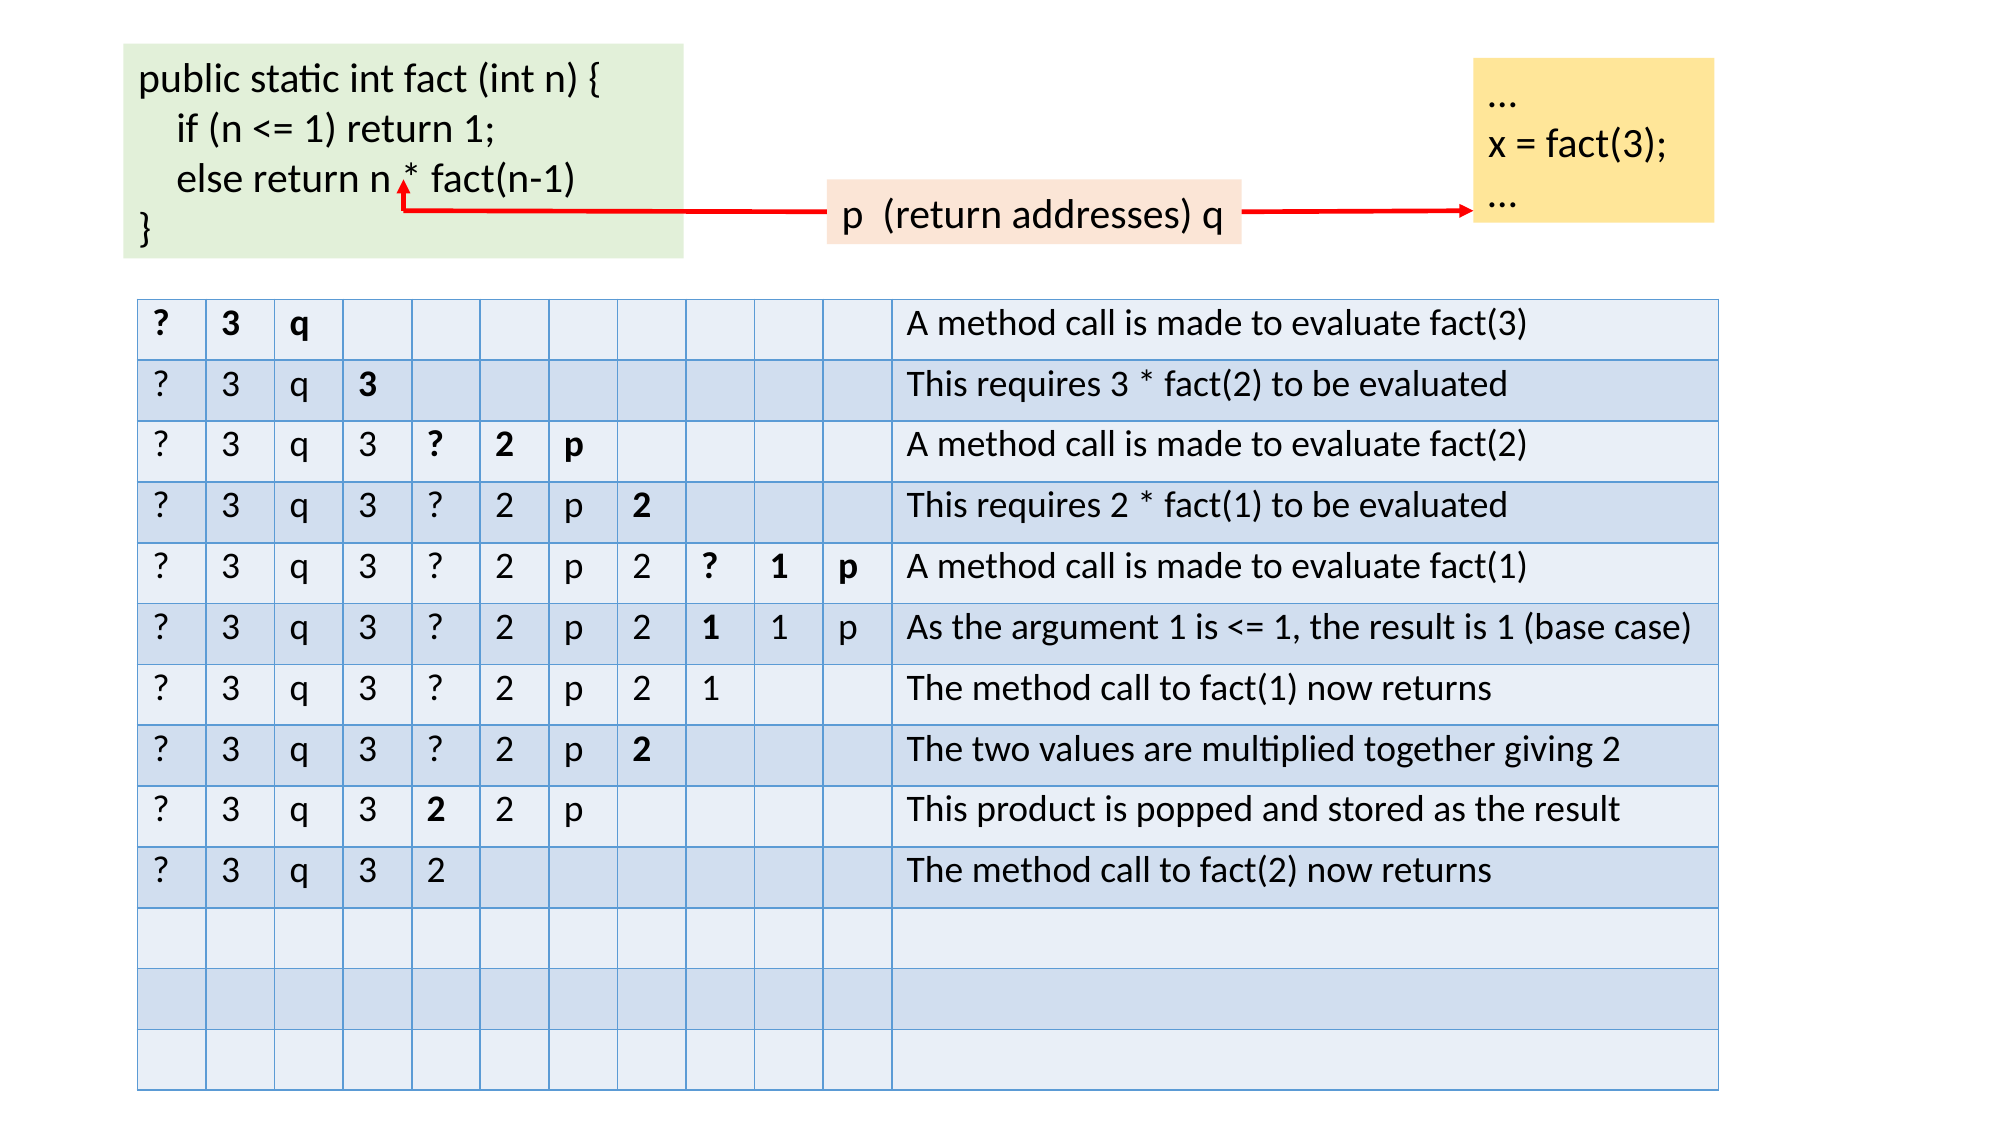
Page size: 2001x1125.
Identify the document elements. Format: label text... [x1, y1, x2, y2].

table_cell [824, 969, 891, 1029]
table_cell p [824, 604, 891, 664]
table_cell 3 [344, 422, 411, 481]
table_cell p [550, 422, 617, 481]
table_cell [618, 361, 685, 420]
table_cell [687, 422, 754, 481]
table_cell 3 [344, 787, 411, 846]
table_cell 3 [207, 422, 274, 481]
table_cell [618, 1030, 685, 1089]
table_cell [550, 361, 617, 420]
table_cell 2 [618, 483, 685, 542]
table_cell 3 [207, 544, 274, 603]
table_cell 2 [413, 787, 479, 846]
table_cell [687, 787, 754, 846]
table_cell ? [413, 604, 479, 664]
table_cell [413, 1030, 479, 1089]
table_cell [275, 969, 342, 1029]
text_box p (return addresses) q [826, 179, 1242, 245]
table_cell 2 [481, 483, 548, 542]
table_cell [207, 1030, 274, 1089]
table_cell [344, 969, 411, 1029]
table_cell q [275, 483, 342, 542]
table_cell [207, 909, 274, 968]
table_cell [618, 422, 685, 481]
table_header [618, 300, 685, 359]
table_cell [344, 1030, 411, 1089]
table_cell ? [413, 422, 479, 481]
table_cell [755, 848, 822, 907]
table_header [755, 300, 822, 359]
table_cell [618, 969, 685, 1029]
table_cell [550, 969, 617, 1029]
table_cell [275, 909, 342, 968]
table_cell 3 [207, 604, 274, 664]
table_header [413, 300, 479, 359]
table_cell [687, 361, 754, 420]
table_cell [550, 909, 617, 968]
table_cell [893, 1030, 1718, 1089]
table_cell [687, 848, 754, 907]
table_header A method call is made to evaluate fact(3) [893, 300, 1718, 359]
table_cell As the argument 1 is <= 1, the result is 1 (base case) [893, 604, 1718, 664]
table_cell This requires 2 * fact(1) to be evaluated [893, 483, 1718, 542]
table_cell [755, 361, 822, 420]
table_cell [481, 848, 548, 907]
table_cell ? [687, 544, 754, 603]
table_header [824, 300, 891, 359]
table_cell [755, 909, 822, 968]
table_cell 2 [481, 665, 548, 724]
table_header [687, 300, 754, 359]
table_header 3 [207, 300, 274, 359]
table_cell 2 [481, 787, 548, 846]
table_cell [687, 483, 754, 542]
table_cell [824, 909, 891, 968]
table_cell [618, 787, 685, 846]
table_cell This requires 3 * fact(2) to be evaluated [893, 361, 1718, 420]
table_cell A method call is made to evaluate fact(2) [893, 422, 1718, 481]
table_header [344, 300, 411, 359]
table_cell 3 [207, 848, 274, 907]
table_cell [618, 848, 685, 907]
table_cell 2 [481, 726, 548, 785]
table_cell [550, 1030, 617, 1089]
table_cell 2 [618, 604, 685, 664]
table_cell [755, 969, 822, 1029]
table_cell p [550, 787, 617, 846]
table_cell [824, 422, 891, 481]
table_cell [481, 909, 548, 968]
table_cell [755, 787, 822, 846]
table_cell 3 [207, 726, 274, 785]
table_header ? [138, 300, 205, 359]
table_cell ? [138, 604, 205, 664]
table_cell [893, 909, 1718, 968]
table_cell [824, 1030, 891, 1089]
table_cell [413, 969, 479, 1029]
table_cell [755, 1030, 822, 1089]
table_cell [481, 361, 548, 420]
table_cell [824, 665, 891, 724]
table_cell q [275, 665, 342, 724]
table_cell 1 [755, 604, 822, 664]
table_cell [344, 909, 411, 968]
table_cell 3 [207, 665, 274, 724]
table_cell q [275, 422, 342, 481]
table_cell [413, 361, 479, 420]
table_cell 1 [755, 544, 822, 603]
table_cell [755, 665, 822, 724]
table_cell The method call to fact(2) now returns [893, 848, 1718, 907]
table_cell [824, 361, 891, 420]
table_cell ? [413, 544, 479, 603]
table_cell 3 [207, 483, 274, 542]
table_cell 3 [344, 361, 411, 420]
table_cell 2 [481, 544, 548, 603]
table_cell [138, 1030, 205, 1089]
table_cell 1 [687, 604, 754, 664]
table_cell 3 [344, 665, 411, 724]
table_cell 2 [618, 665, 685, 724]
table_cell [275, 1030, 342, 1089]
table_cell q [275, 604, 342, 664]
table_cell 3 [344, 848, 411, 907]
table_cell [413, 909, 479, 968]
table_cell 2 [618, 726, 685, 785]
table_cell 3 [344, 544, 411, 603]
table_cell p [824, 544, 891, 603]
table_cell p [550, 544, 617, 603]
table_cell [687, 969, 754, 1029]
table_cell [207, 969, 274, 1029]
table_cell [481, 969, 548, 1029]
table_cell ? [138, 848, 205, 907]
text_box … x = fact(3); … [1473, 57, 1715, 223]
table_cell 3 [344, 483, 411, 542]
table_header q [275, 300, 342, 359]
table_cell [824, 483, 891, 542]
table_cell ? [138, 544, 205, 603]
table_cell [824, 787, 891, 846]
table_cell ? [413, 483, 479, 542]
table_cell [138, 909, 205, 968]
table_cell 3 [344, 726, 411, 785]
table_cell 3 [207, 787, 274, 846]
table_cell [824, 726, 891, 785]
text_box public static int fact (int n) { if (n <= 1) return 1; else return n * fact(n-1) } [123, 43, 684, 259]
table_cell [687, 726, 754, 785]
table_cell The method call to fact(1) now returns [893, 665, 1718, 724]
table_cell p [550, 665, 617, 724]
table_cell ? [138, 422, 205, 481]
table_cell [755, 726, 822, 785]
table_cell A method call is made to evaluate fact(1) [893, 544, 1718, 603]
table_cell p [550, 483, 617, 542]
table_cell p [550, 604, 617, 664]
table_cell The two values are multiplied together giving 2 [893, 726, 1718, 785]
table_cell [550, 848, 617, 907]
table_cell [481, 1030, 548, 1089]
table_cell ? [413, 726, 479, 785]
table_cell [138, 969, 205, 1029]
table_cell [824, 848, 891, 907]
table_cell 1 [687, 665, 754, 724]
table_header [481, 300, 548, 359]
table_cell This product is popped and stored as the result [893, 787, 1718, 846]
table_cell q [275, 848, 342, 907]
table_cell ? [138, 483, 205, 542]
table_cell ? [138, 665, 205, 724]
table_cell ? [138, 787, 205, 846]
table_cell 2 [481, 422, 548, 481]
table_cell q [275, 544, 342, 603]
table_cell 3 [207, 361, 274, 420]
table_cell [618, 909, 685, 968]
table_cell 2 [618, 544, 685, 603]
table_cell q [275, 787, 342, 846]
table_cell 2 [481, 604, 548, 664]
table_cell ? [138, 726, 205, 785]
table_cell [687, 1030, 754, 1089]
table_header [550, 300, 617, 359]
table_cell p [550, 726, 617, 785]
table_cell 3 [344, 604, 411, 664]
table_cell [755, 483, 822, 542]
table_cell ? [138, 361, 205, 420]
table_cell [755, 422, 822, 481]
table_cell 2 [413, 848, 479, 907]
table_cell q [275, 726, 342, 785]
table_cell ? [413, 665, 479, 724]
table_cell [893, 969, 1718, 1029]
table_cell [687, 909, 754, 968]
table_cell q [275, 361, 342, 420]
